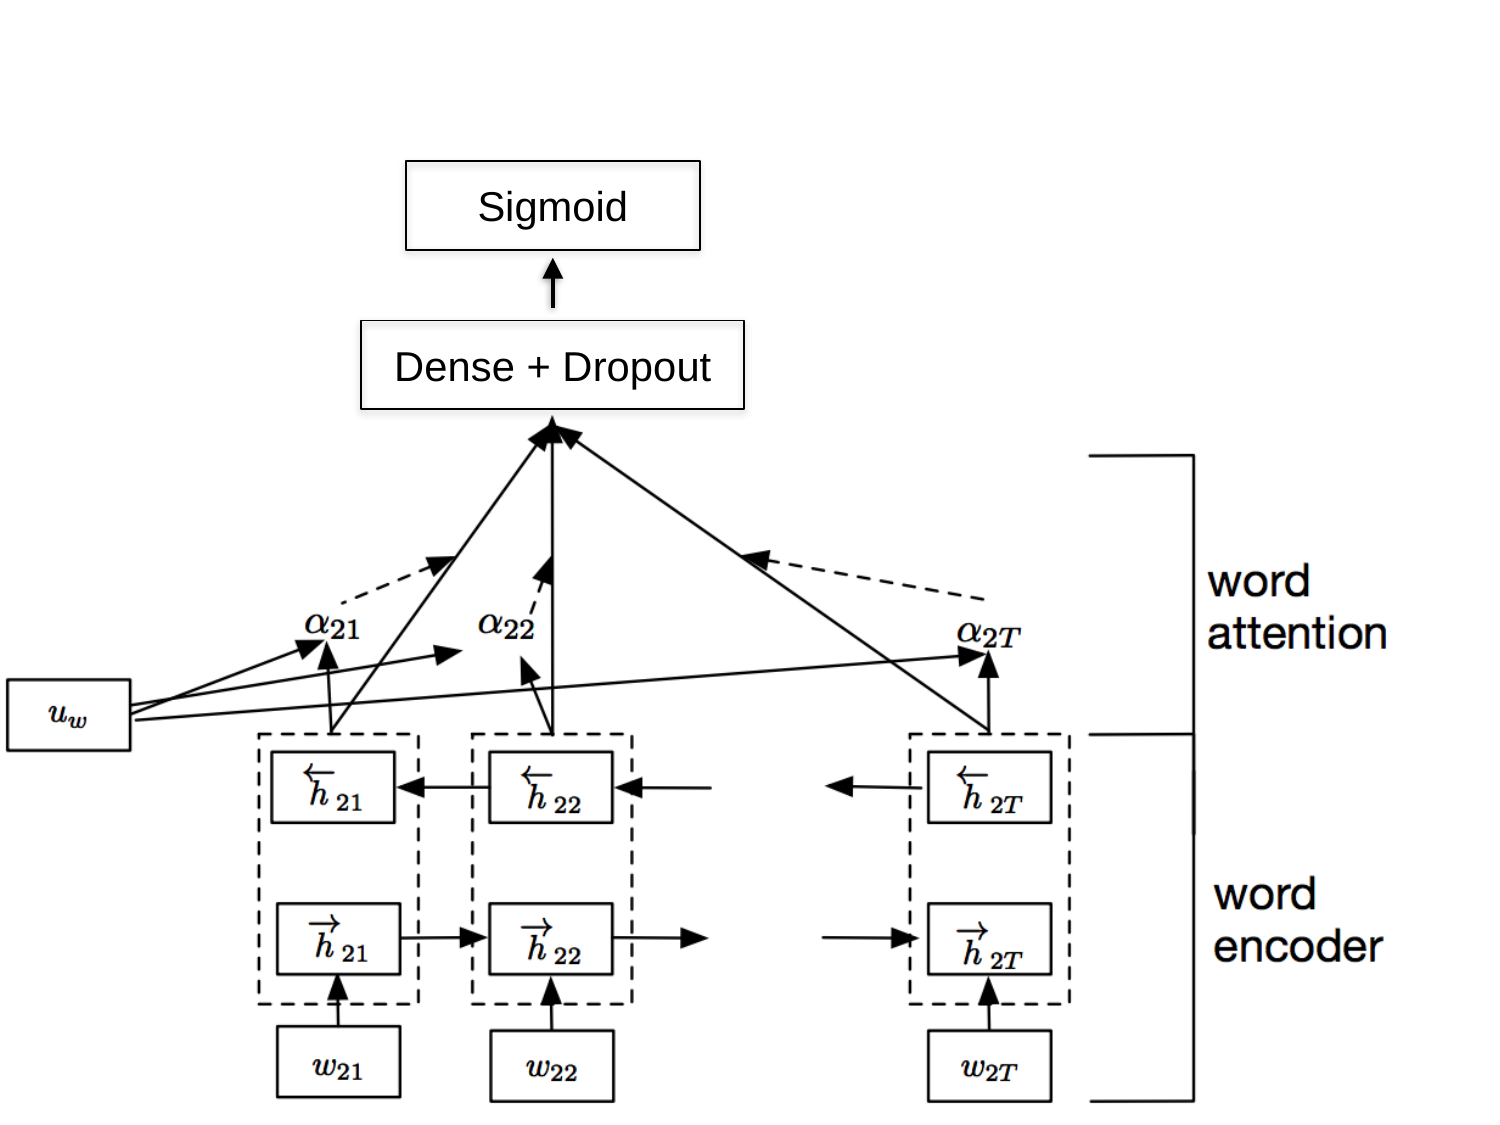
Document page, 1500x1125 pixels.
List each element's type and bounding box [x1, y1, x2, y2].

text_box [387, 160, 718, 251]
picture [0, 415, 1397, 1125]
text_box [338, 320, 768, 449]
